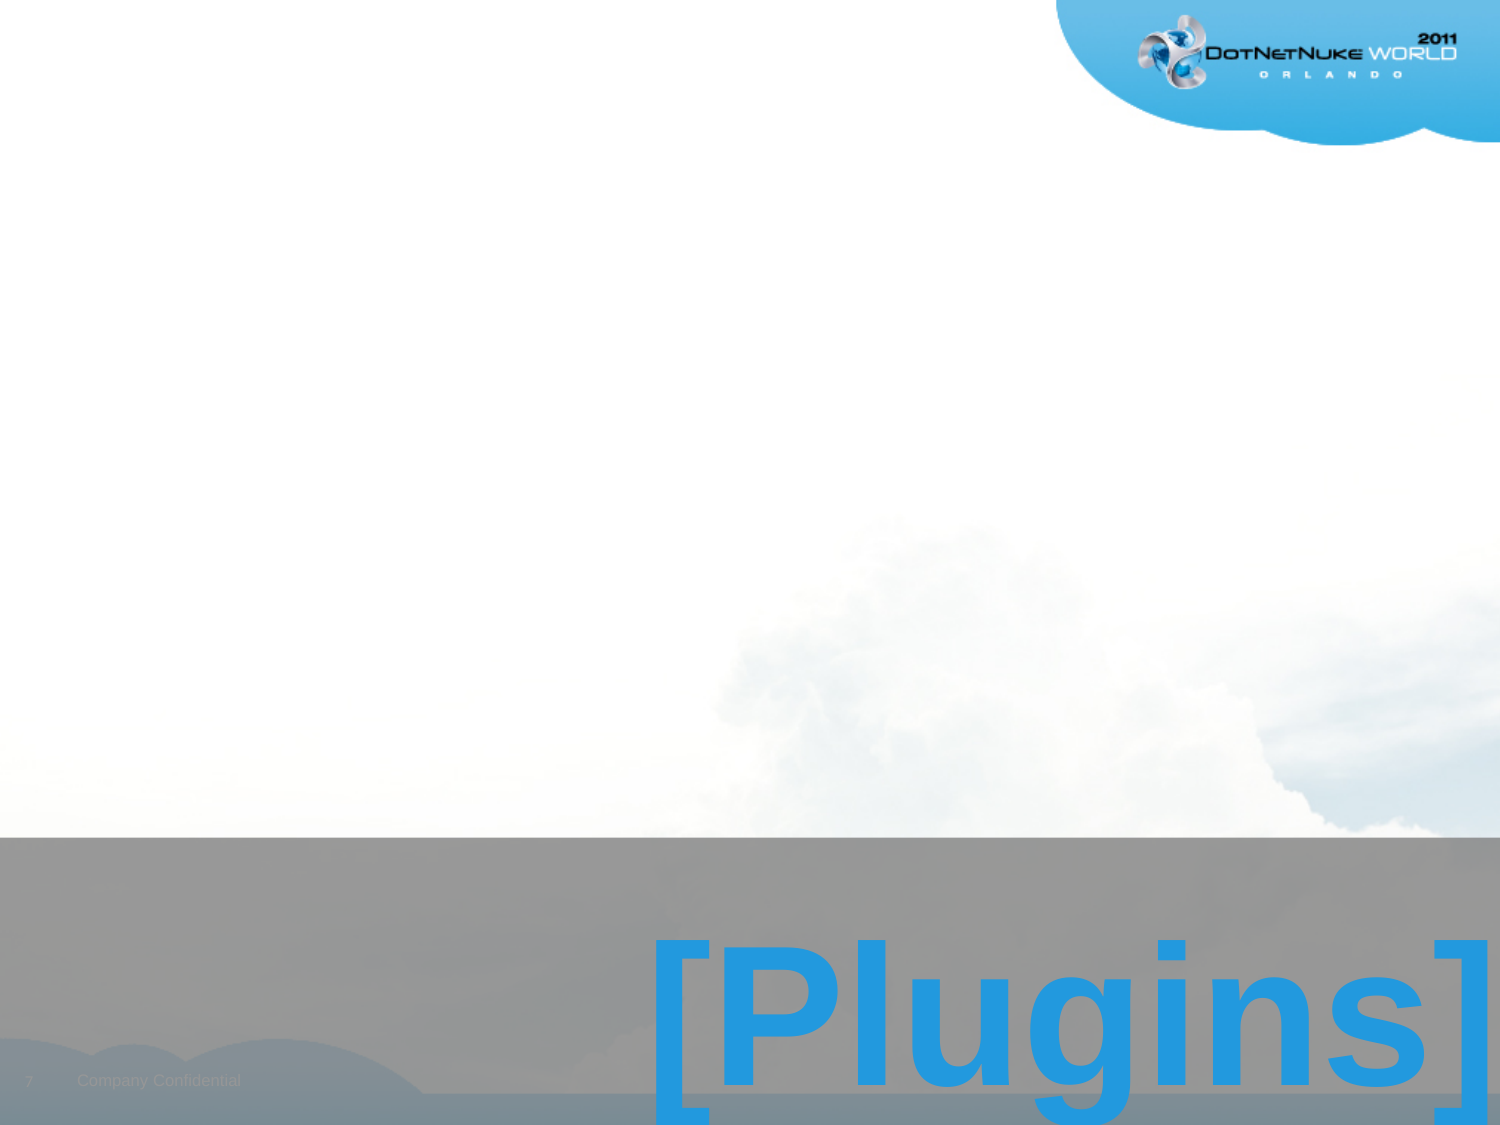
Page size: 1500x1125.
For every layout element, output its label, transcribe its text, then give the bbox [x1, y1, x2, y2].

title [Plugins] [0, 837, 1500, 1125]
picture [0, 0, 1500, 837]
